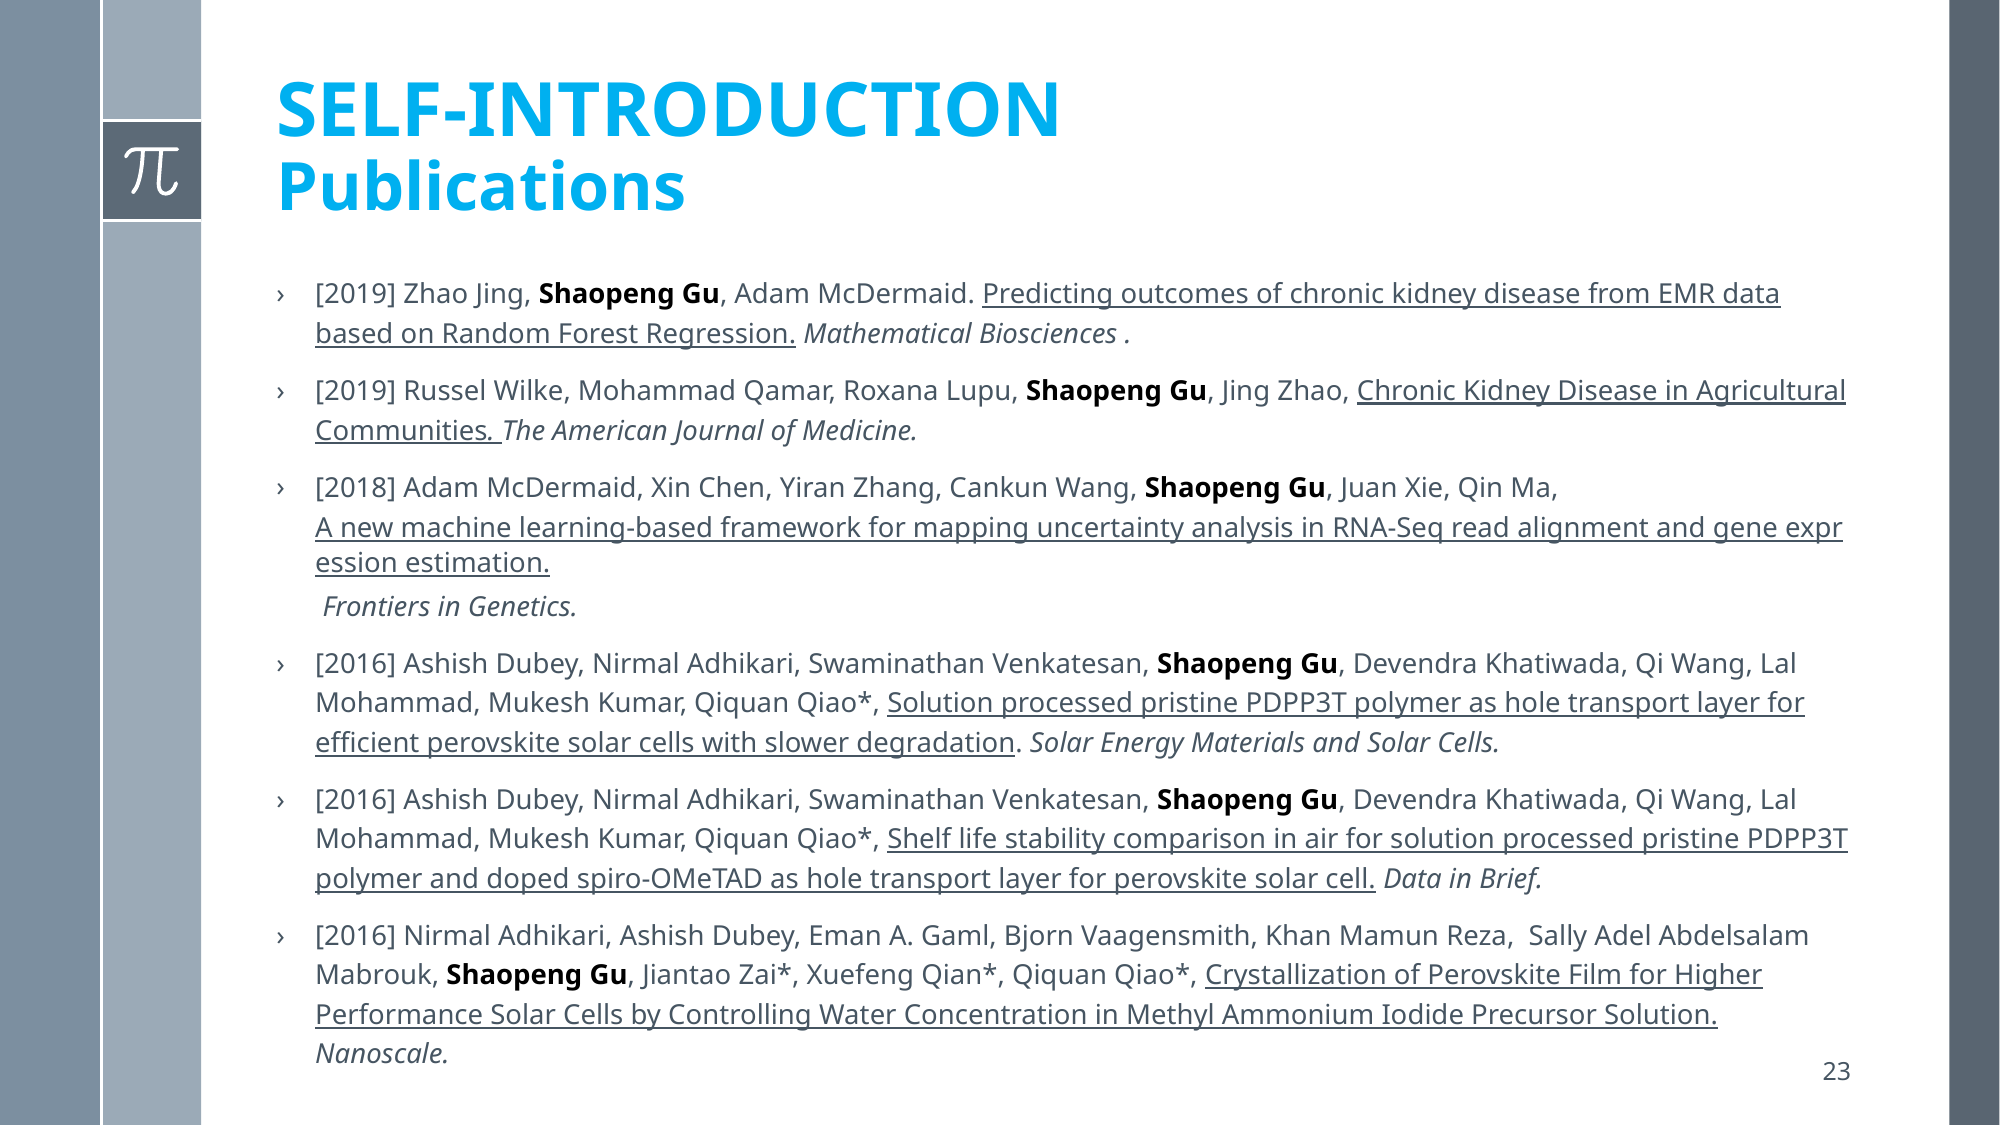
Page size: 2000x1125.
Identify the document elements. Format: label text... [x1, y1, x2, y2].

title SELF-INTRODUCTION Publications [261, 29, 1867, 233]
list [2019] Zhao Jing, Shaopeng Gu, Adam McDermaid. Predicting outcomes of chronic kidney disease from EMR data based on Random Forest Regression. Mathematical Biosciences . [2019] Russel Wilke, Mohammad Qamar, Roxana Lupu, Shaopeng Gu, Jing Zhao, Chronic Kidney Disease in Agricultural Communities. The American Journal of Medicine. [2018] Adam McDermaid, Xin Chen, Yiran Zhang, Cankun Wang, Shaopeng Gu, Juan Xie, Qin Ma, A new machine learning-based framework for mapping uncertainty analysis in RNA-Seq read alignment and gene expression estimation. Frontiers in Genetics. [2016] Ashish Dubey, Nirmal Adhikari, Swaminathan Venkatesan, Shaopeng Gu, Devendra Khatiwada, Qi Wang, Lal Mohammad, Mukesh Kumar, Qiquan Qiao*, Solution processed pristine PDPP3T polymer as hole transport layer for efficient perovskite solar cells with slower degradation. Solar Energy Materials and Solar Cells. [2016] Ashish Dubey, Nirmal Adhikari, Swaminathan Venkatesan, Shaopeng Gu, Devendra Khatiwada, Qi Wang, Lal Mohammad, Mukesh Kumar, Qiquan Qiao*, Shelf life stability comparison in air for solution processed pristine PDPP3T polymer and doped spiro-OMeTAD as hole transport layer for perovskite solar cell. Data in Brief. [2016] Nirmal Adhikari, Ashish Dubey, Eman A. Gaml, Bjorn Vaagensmith, Khan Mamun Reza, Sally Adel Abdelsalam Mabrouk, Shaopeng Gu, Jiantao Zai*, Xuefeng Qian*, Qiquan Qiao*, Crystallization of Perovskite Film for Higher Performance Solar Cells by Controlling Water Concentration in Methyl Ammonium Iodide Precursor Solution. Nanoscale. [261, 262, 1867, 1050]
slide_number 23 [1766, 1042, 1867, 1103]
